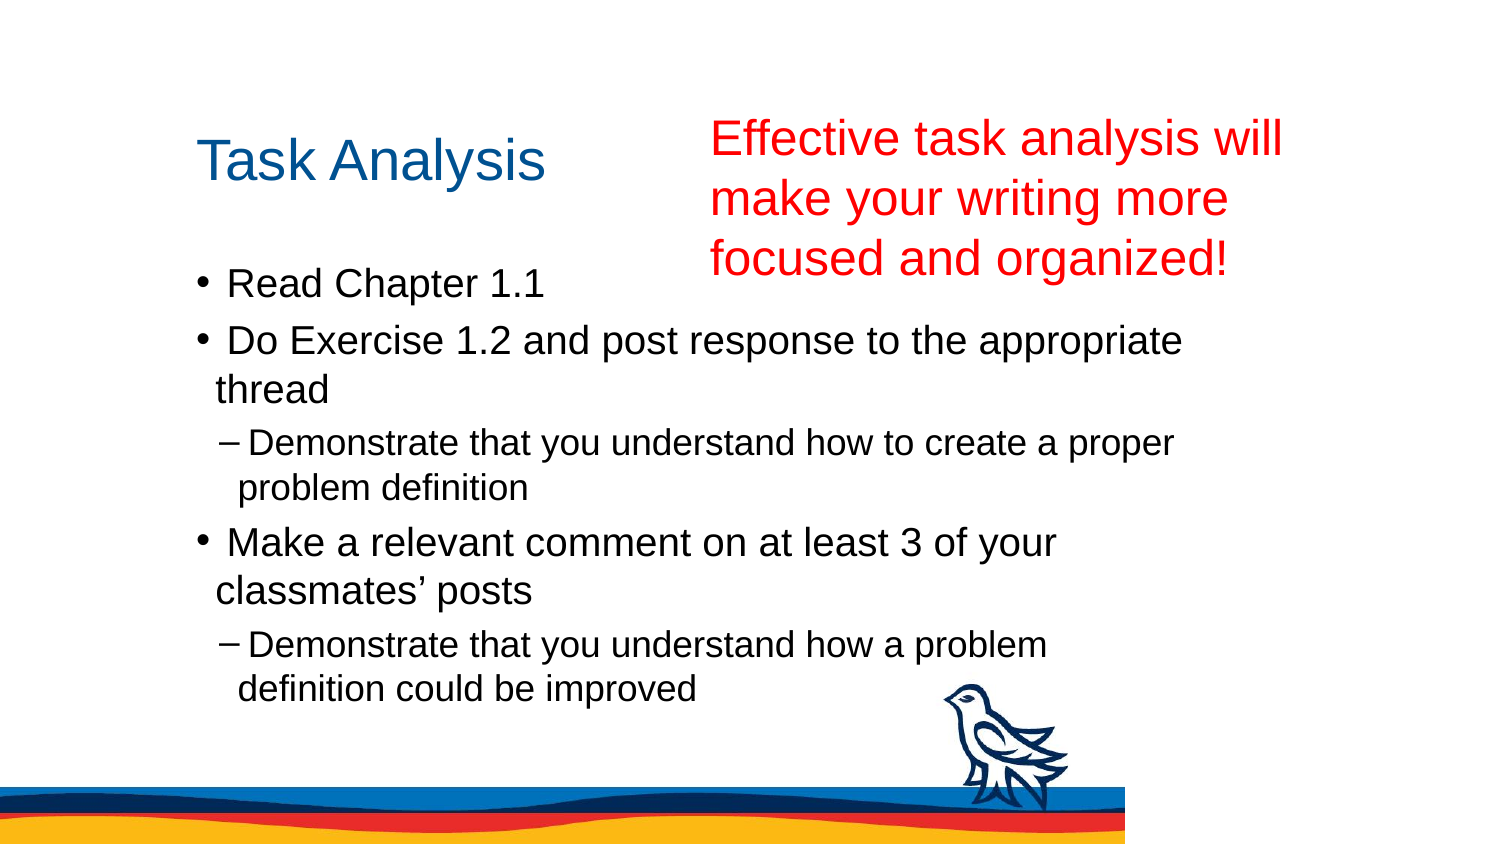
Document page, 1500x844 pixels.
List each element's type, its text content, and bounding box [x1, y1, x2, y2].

picture [0, 0, 1125, 844]
text_box Effective task analysis will make your writing more focused and organized! [694, 97, 1382, 293]
title Task Analysis [181, 86, 1209, 228]
list Read Chapter 1.1 Do Exercise 1.2 and post response to the appropriate thread Demonstrate that you understand how to create a proper problem definition Make a relevant comment on at least 3 of your classmates’ posts Demonstrate that you understand how a problem definition could be improved [181, 249, 1209, 721]
